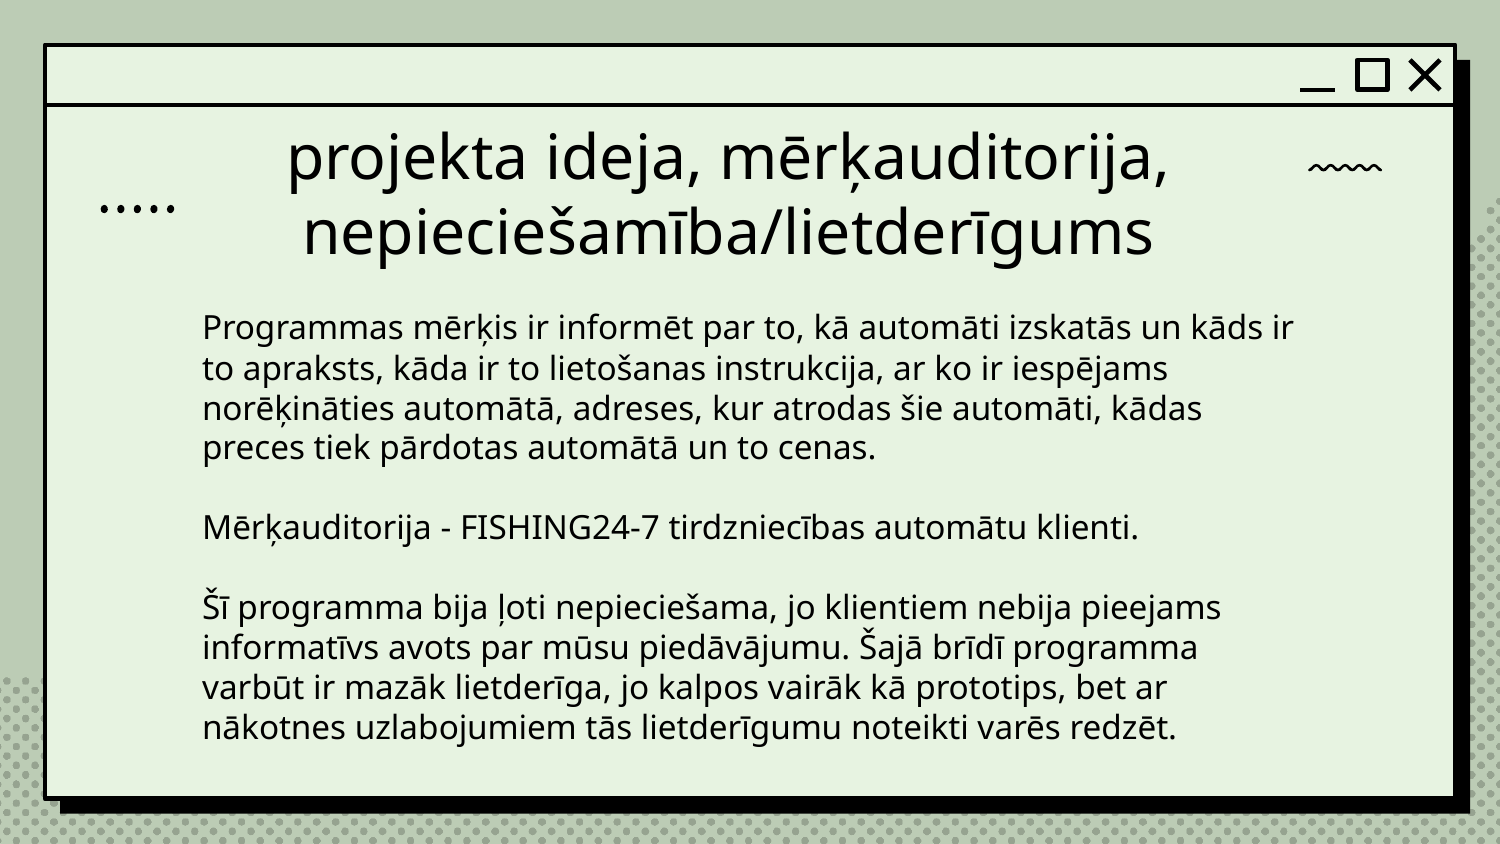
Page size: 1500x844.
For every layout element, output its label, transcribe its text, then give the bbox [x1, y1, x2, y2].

text_box [133, 204, 141, 214]
text_box [150, 204, 158, 214]
text_box [100, 204, 108, 214]
title projekta ideja, mērķauditorija, nepieciešamība/lietderīgums [193, 102, 1265, 215]
text_box [1308, 163, 1383, 172]
text_box [117, 204, 125, 214]
text_box Programmas mērķis ir informēt par to, kā automāti izskatās un kāds ir to apraksts, kāda ir to lietošanas instrukcija, ar ko ir iespējams norēķināties automātā, adreses, kur atrodas šie automāti, kādas preces tiek pārdotas automātā un to cenas. Mērķauditorija - FISHING24-7 tirdzniecības automātu klienti. Šī programma bija ļoti nepieciešama, jo klientiem nebija pieejams informatīvs avots par mūsu piedāvājumu. Šajā brīdī programma varbūt ir mazāk lietderīga, jo kalpos vairāk kā prototips, bet ar nākotnes uzlabojumiem tās lietderīgumu noteikti varēs redzēt. [187, 291, 1313, 761]
text_box [166, 204, 175, 214]
